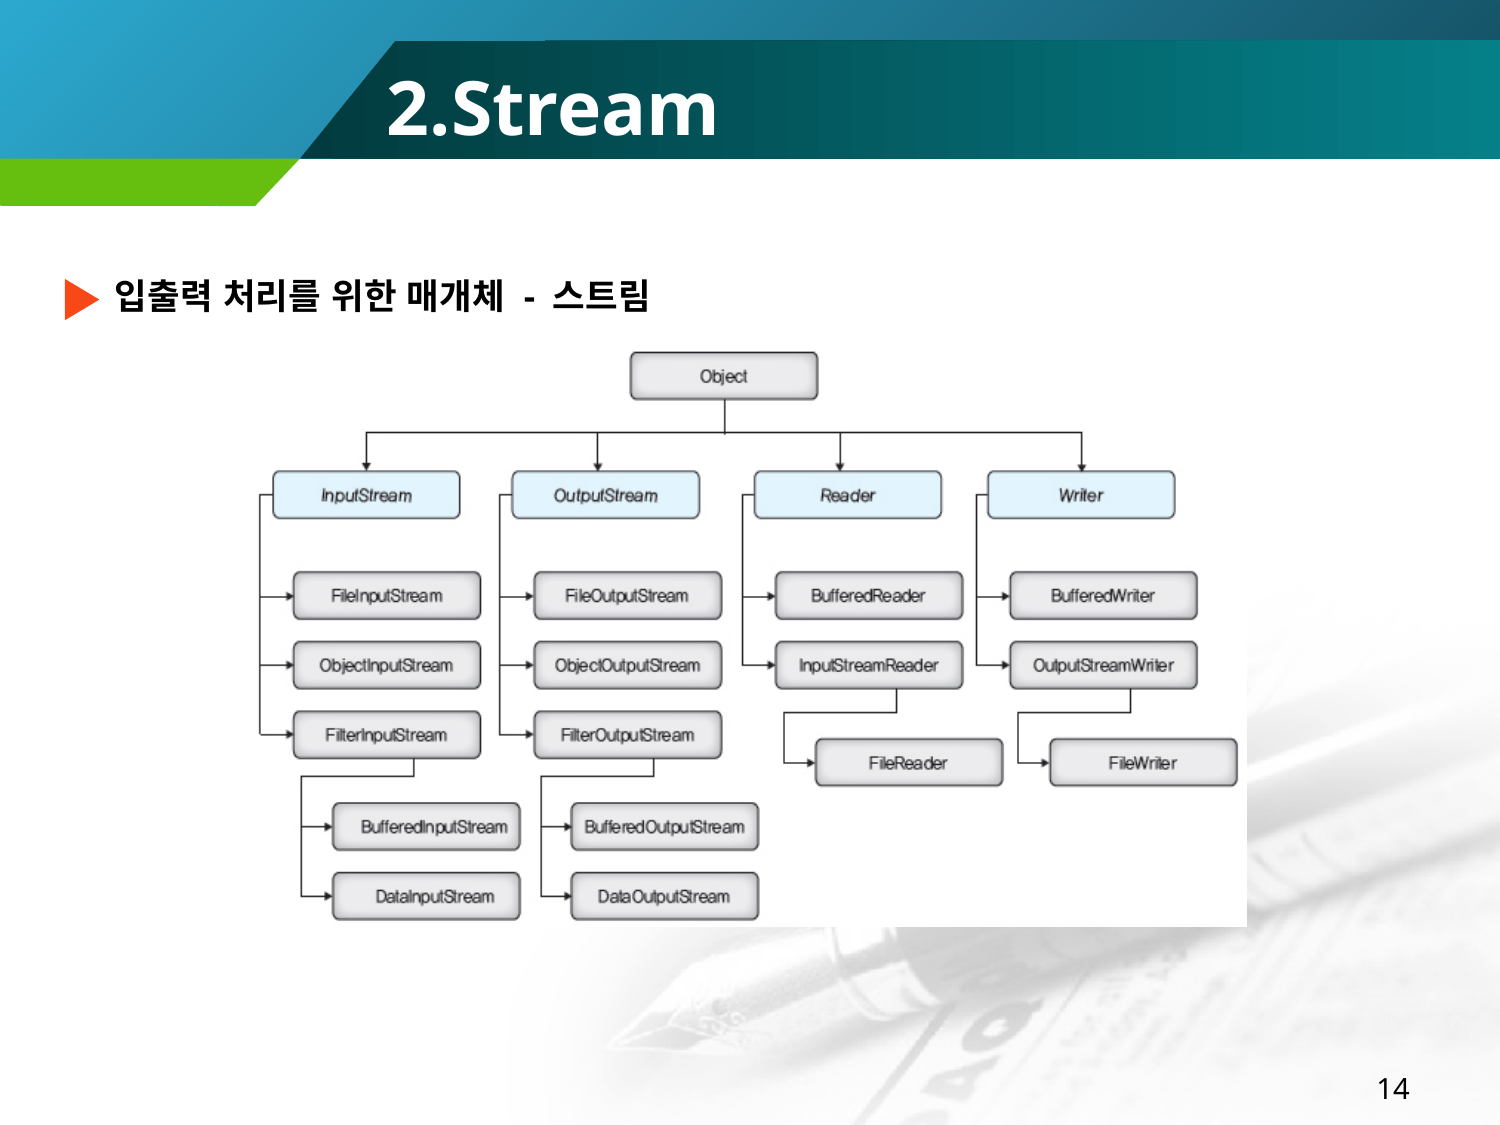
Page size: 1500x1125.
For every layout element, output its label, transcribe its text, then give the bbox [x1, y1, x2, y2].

text_box 입출력 처리를 위한 매개체 - 스트림 [100, 267, 1093, 325]
picture [246, 349, 1500, 1125]
text_box [62, 277, 102, 323]
slide_number 14 [1074, 1062, 1426, 1103]
text_box 2.Stream [371, 42, 1439, 168]
